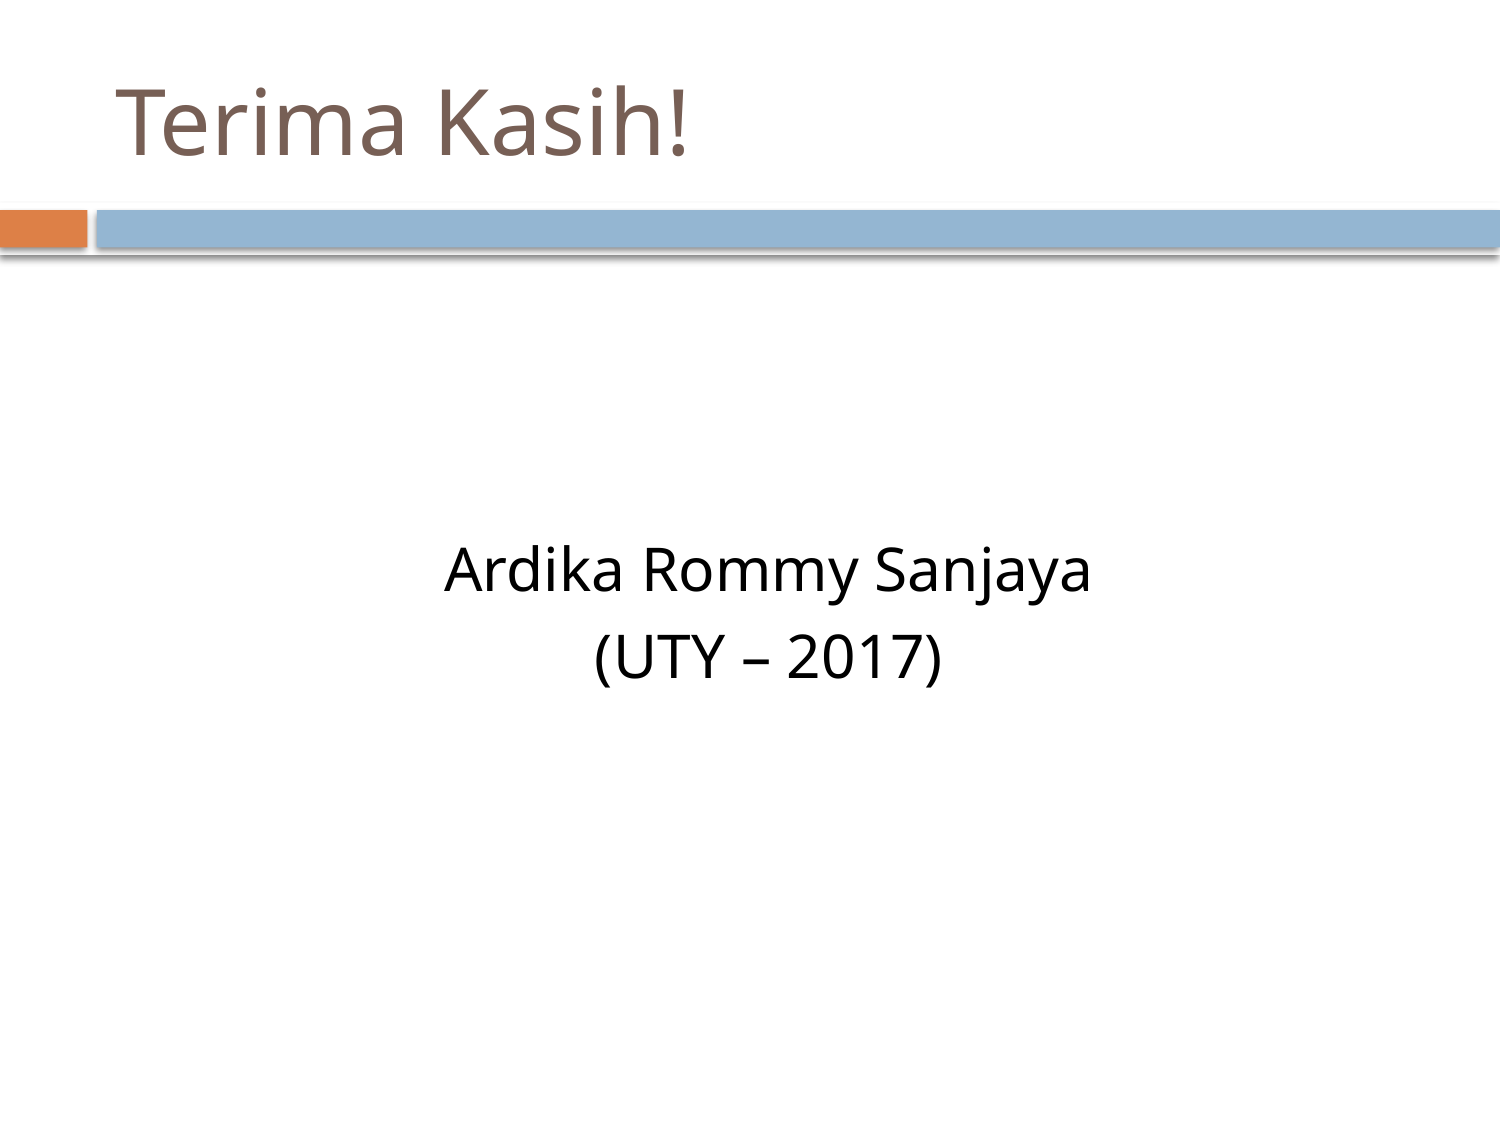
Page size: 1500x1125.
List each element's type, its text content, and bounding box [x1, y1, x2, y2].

list Ardika Rommy Sanjaya (UTY – 2017) [100, 262, 1438, 1000]
title Terima Kasih! [100, 37, 1438, 200]
